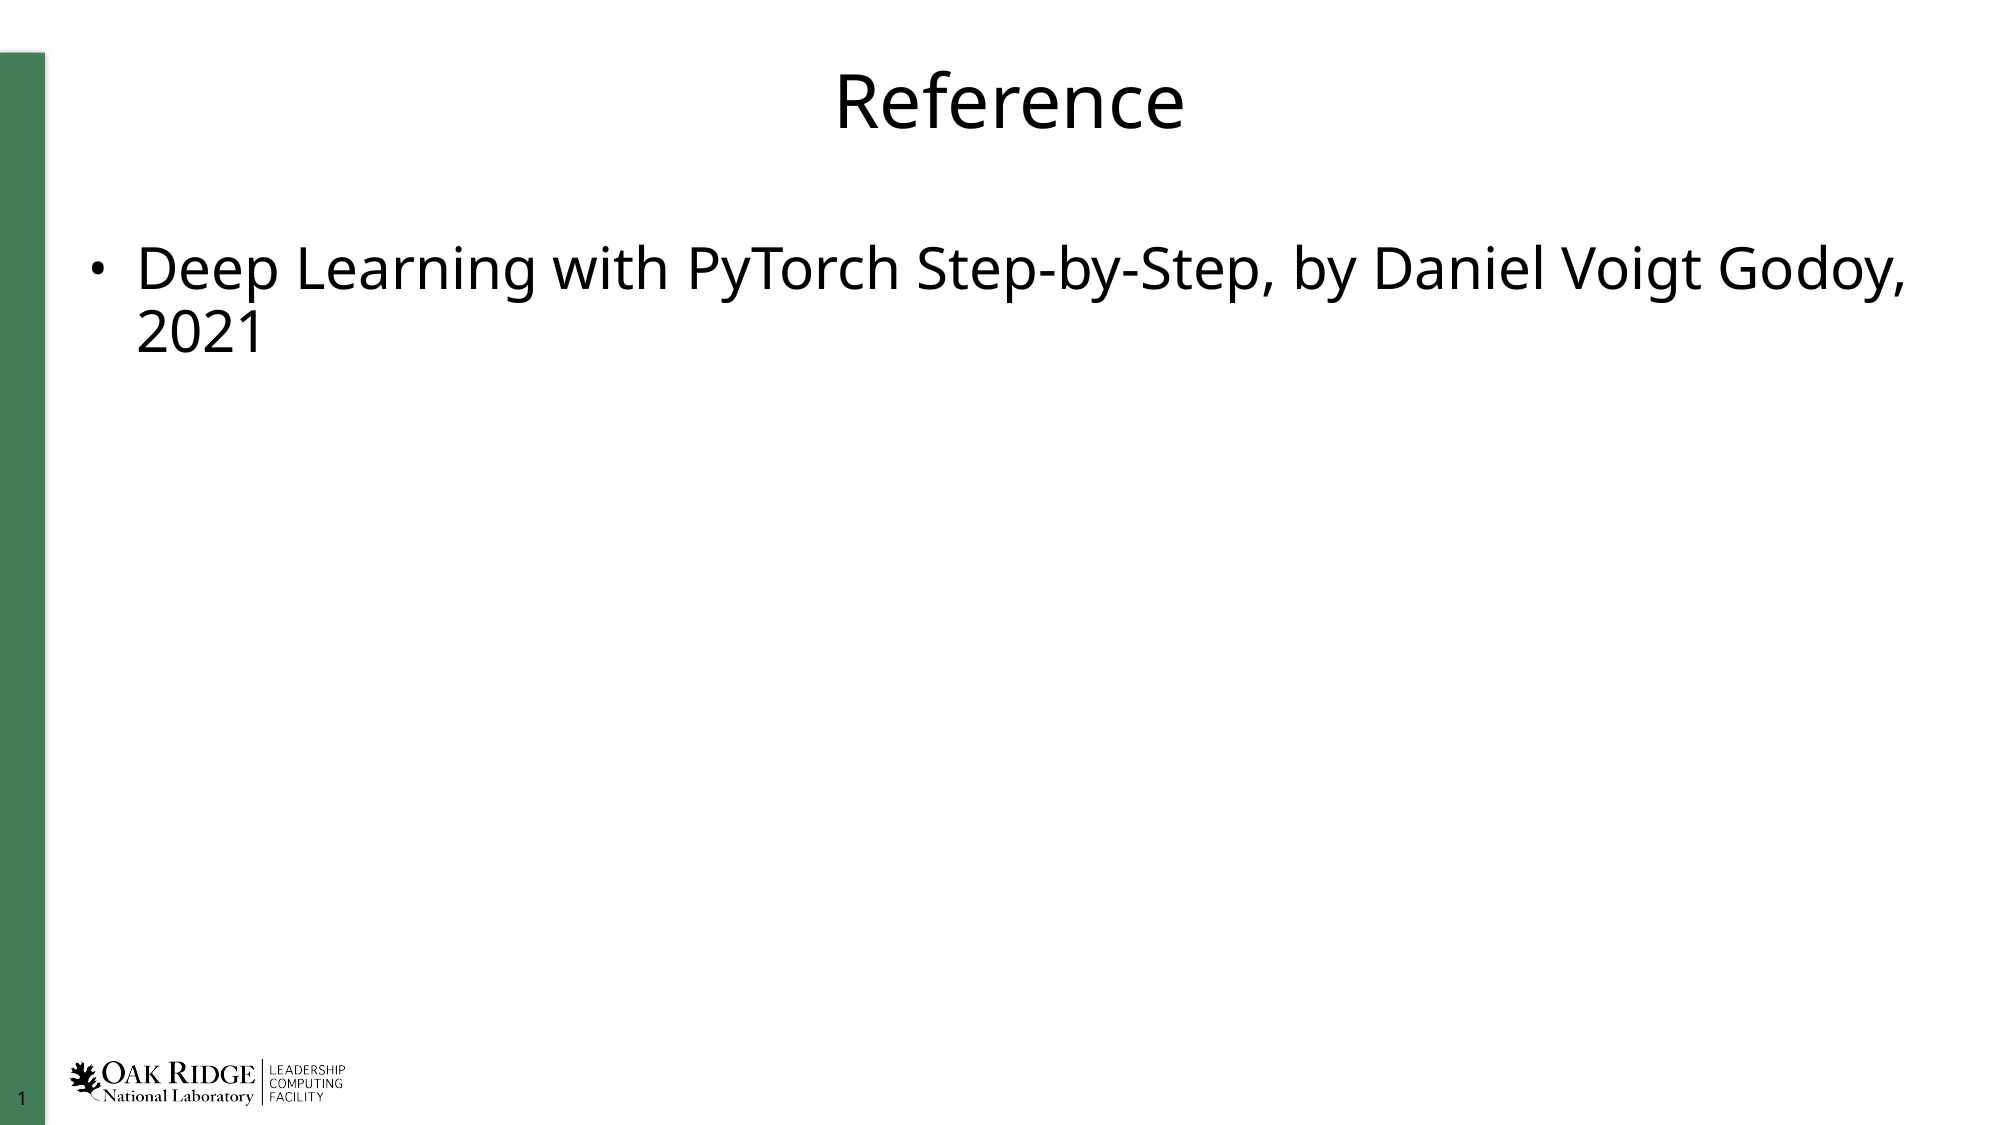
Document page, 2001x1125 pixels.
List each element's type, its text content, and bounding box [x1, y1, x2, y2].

list Deep Learning with PyTorch Step-by-Step, by Daniel Voigt Godoy, 2021 [73, 231, 1949, 965]
picture [69, 1059, 345, 1106]
title Reference [71, 56, 1948, 157]
